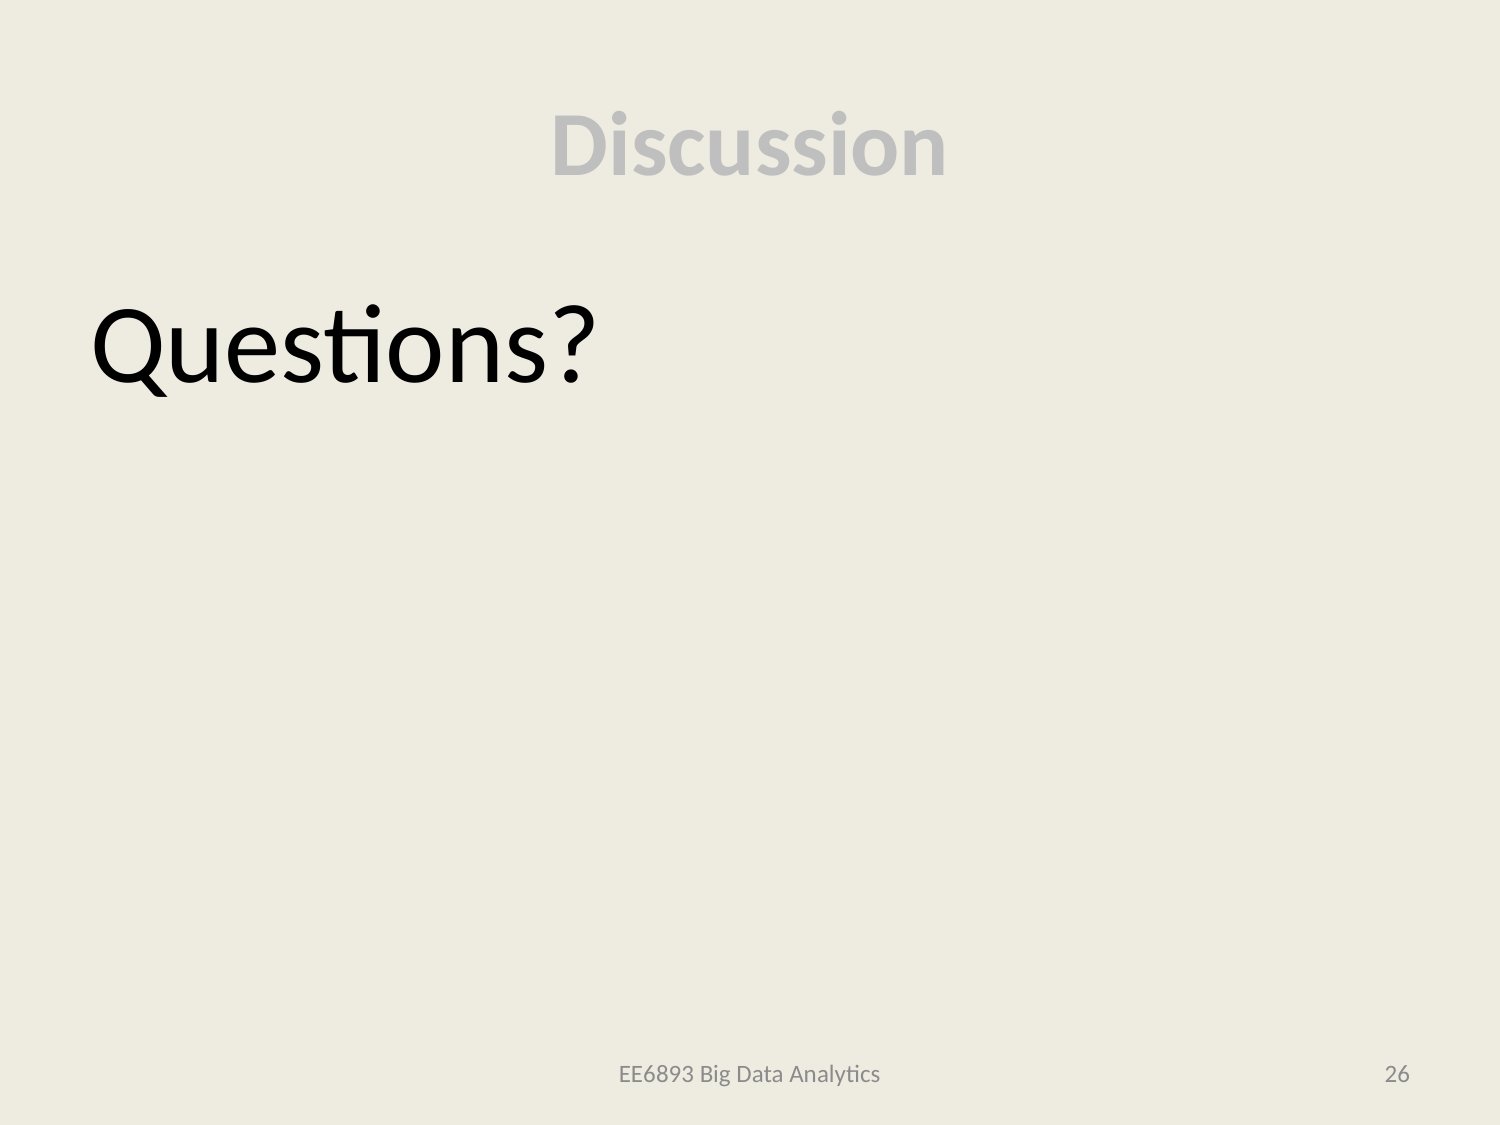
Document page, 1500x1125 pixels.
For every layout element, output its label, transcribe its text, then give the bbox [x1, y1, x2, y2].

footer EE6893 Big Data Analytics [512, 1042, 988, 1103]
list Questions? [75, 262, 1425, 1005]
title Discussion [75, 45, 1425, 233]
slide_number 27 [1074, 1042, 1425, 1103]
